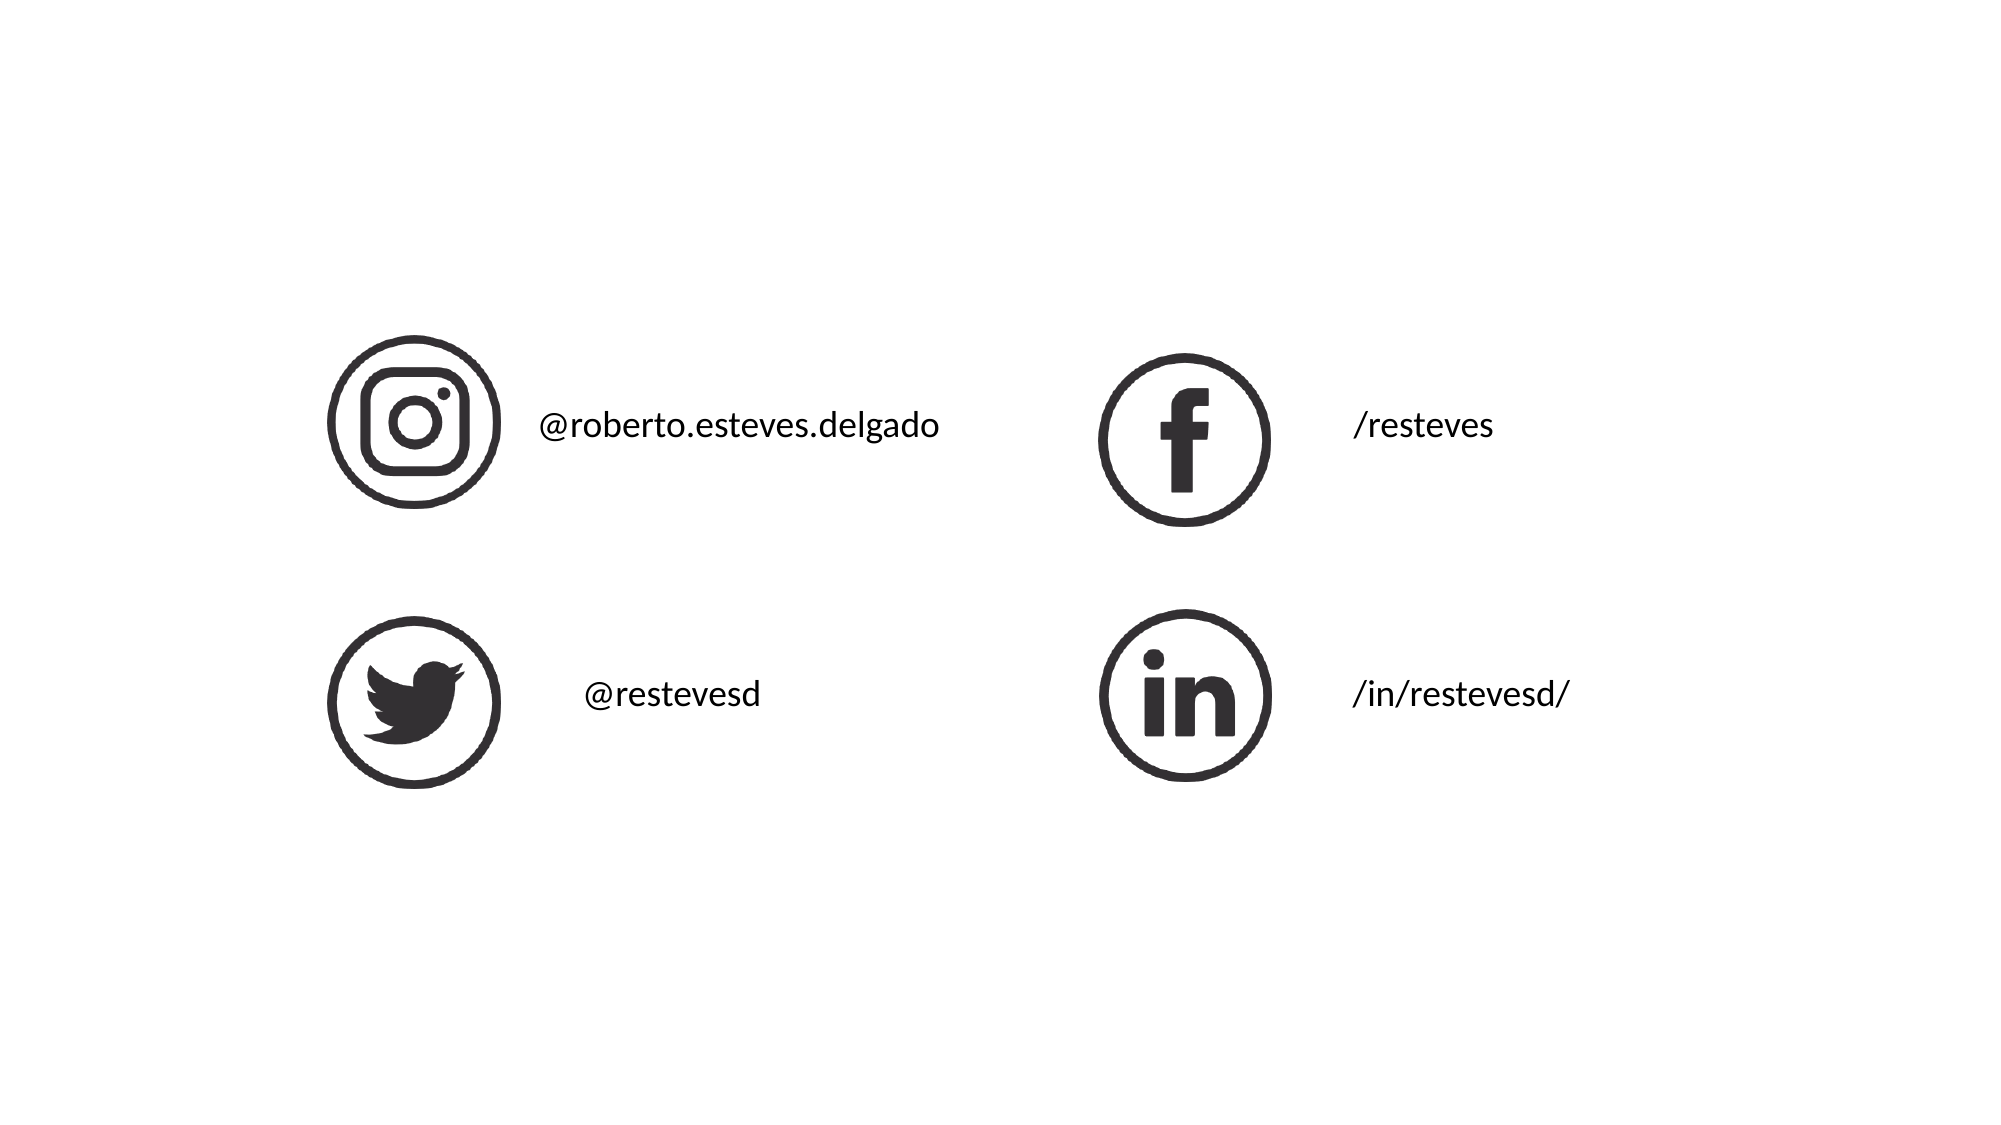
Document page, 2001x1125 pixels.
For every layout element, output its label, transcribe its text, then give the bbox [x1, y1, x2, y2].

text_box /in/restevesd/ [1337, 662, 1589, 722]
picture [327, 335, 501, 509]
picture [1098, 353, 1271, 527]
text_box @restevesd [567, 662, 777, 722]
picture [1099, 609, 1272, 782]
picture [327, 616, 501, 789]
text_box @roberto.esteves.delgado [522, 392, 956, 453]
text_box /resteves [1338, 392, 1510, 453]
